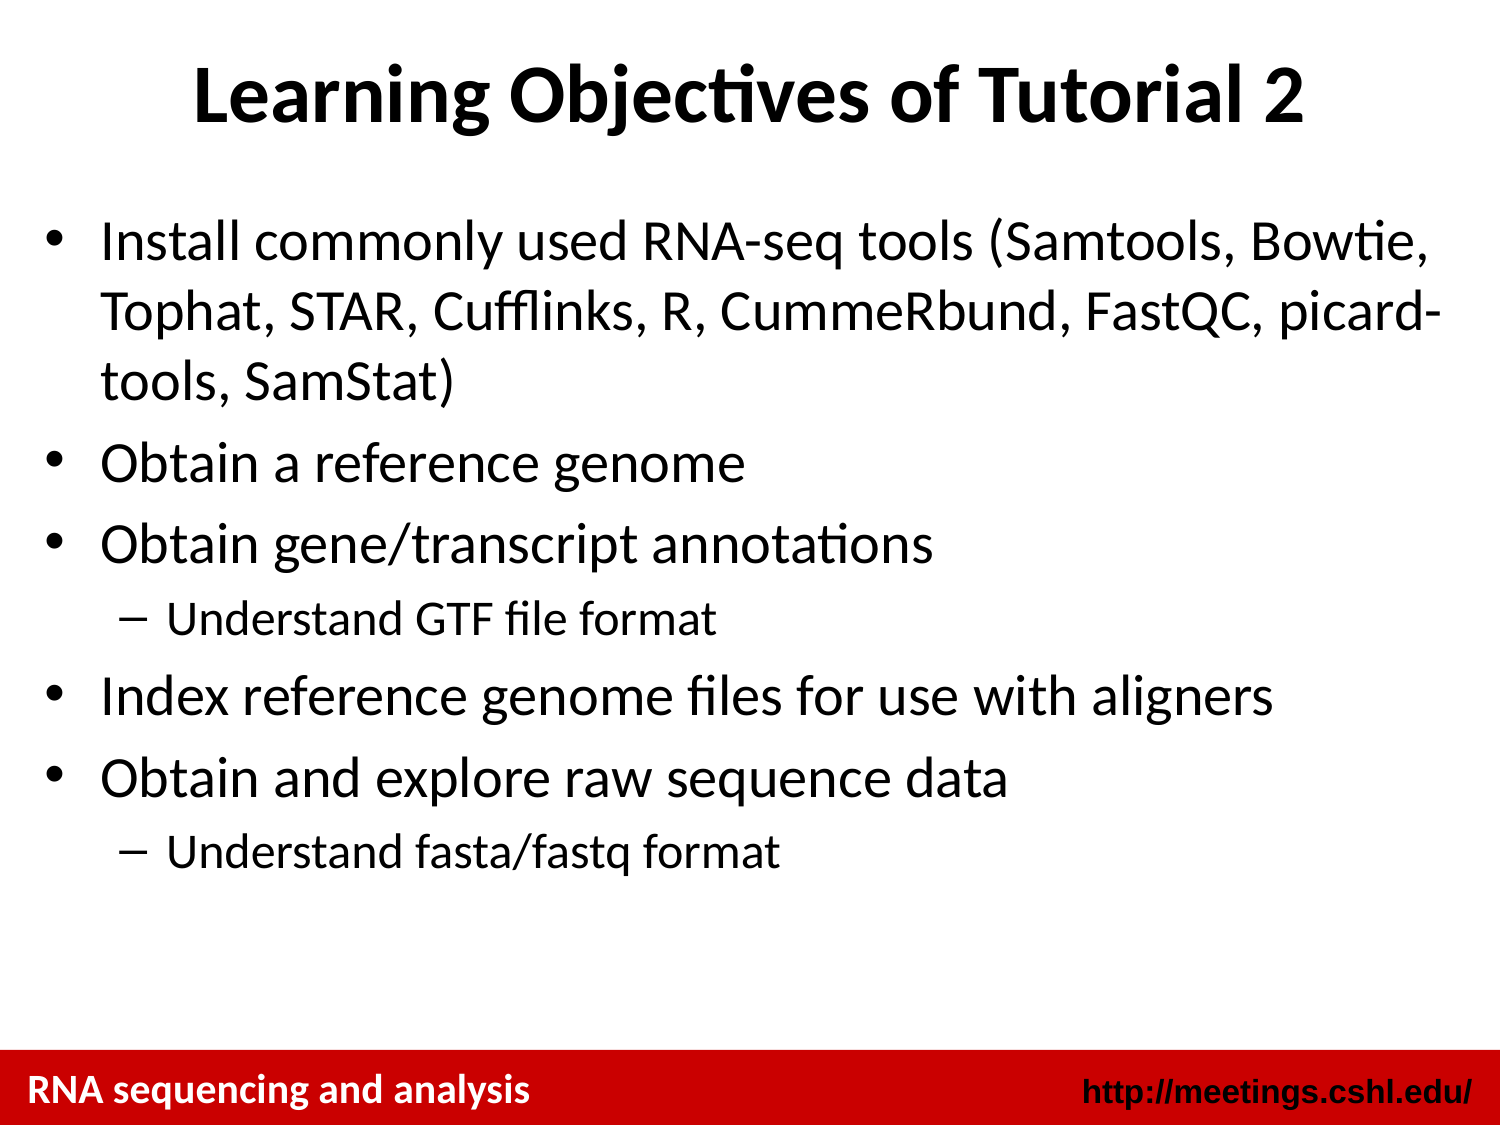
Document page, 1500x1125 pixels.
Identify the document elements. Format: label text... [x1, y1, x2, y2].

list Install commonly used RNA-seq tools (Samtools, Bowtie, Tophat, STAR, Cufflinks, R, CummeRbund, FastQC, picard-tools, SamStat) Obtain a reference genome Obtain gene/transcript annotations Understand GTF file format Index reference genome files for use with aligners Obtain and explore raw sequence data Understand fasta/fastq format [29, 194, 1480, 1000]
title Learning Objectives of Tutorial 2 [24, 0, 1475, 184]
